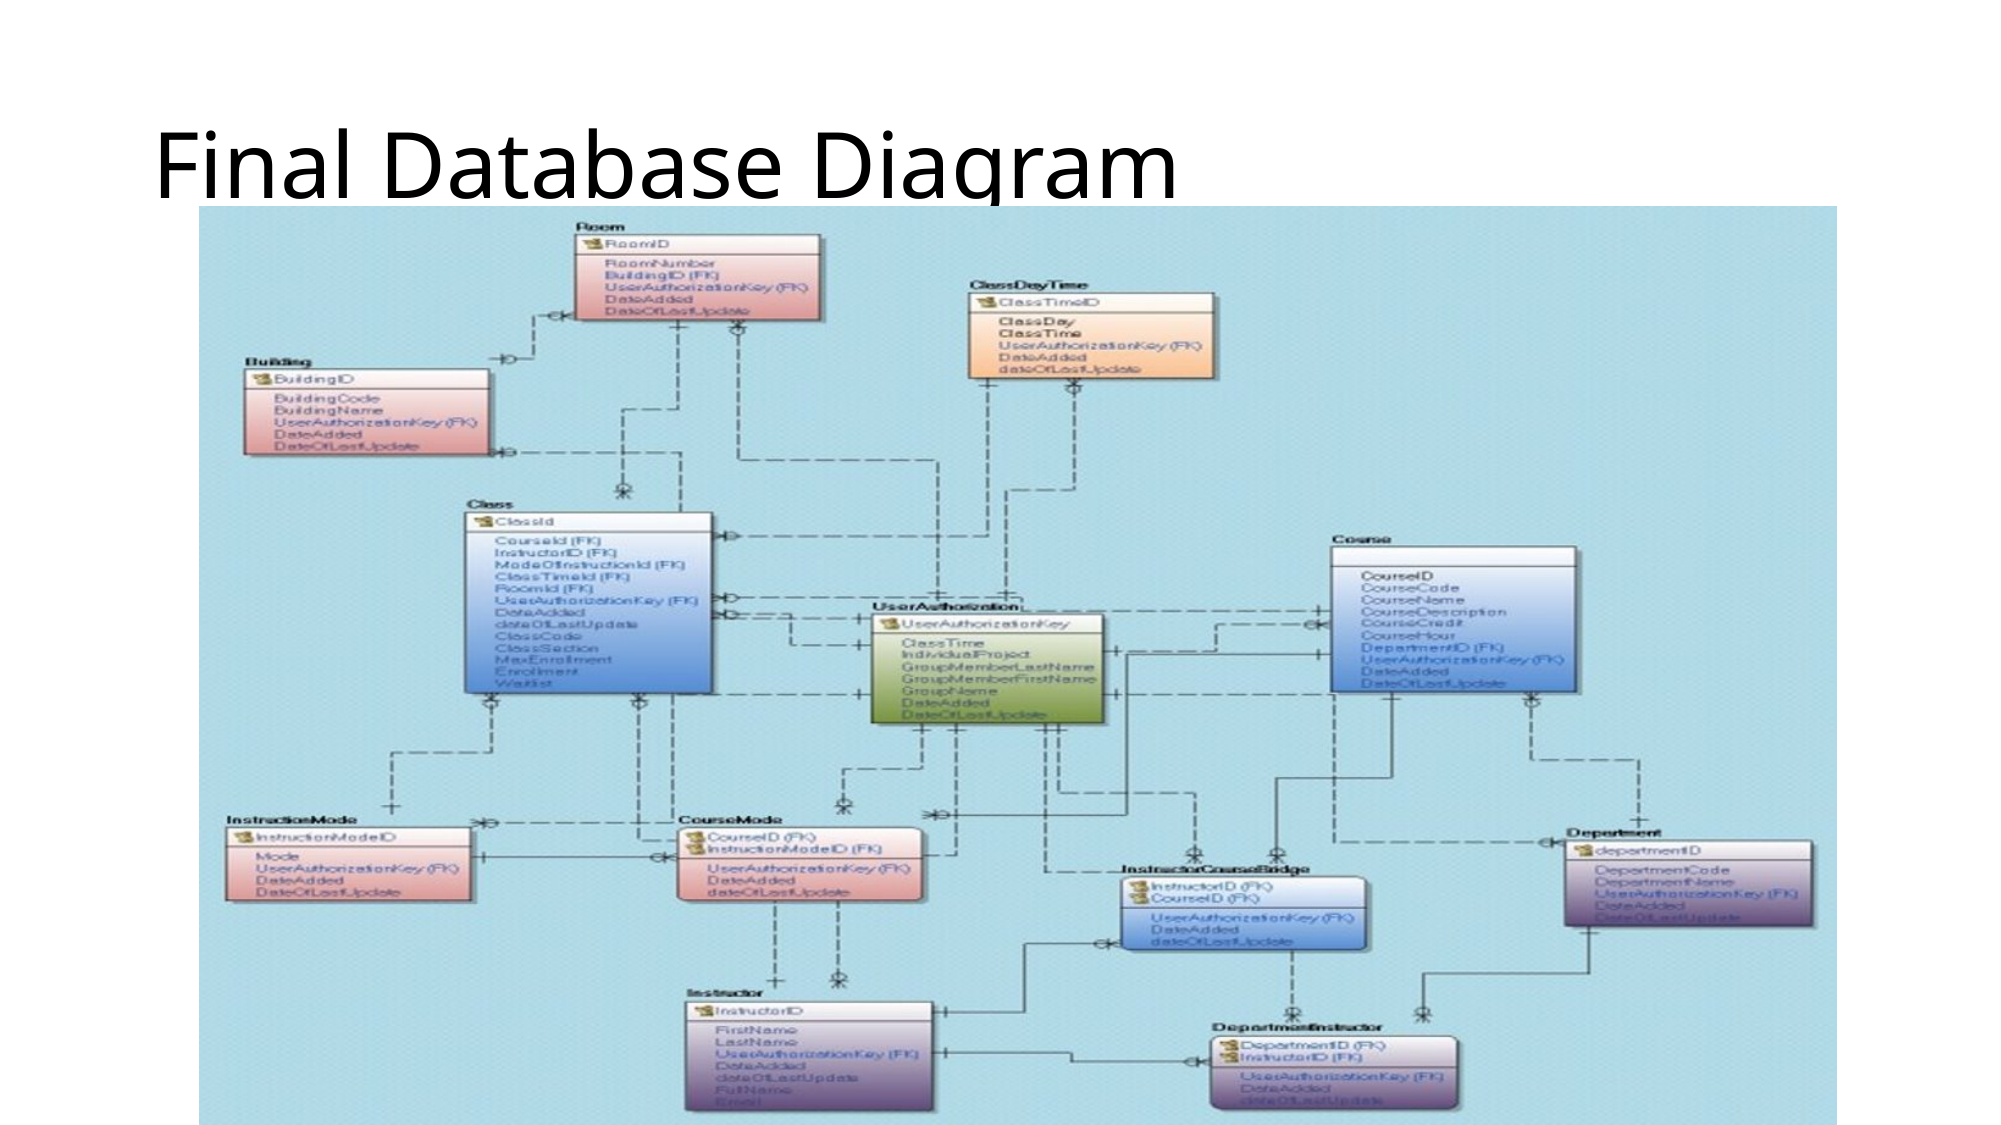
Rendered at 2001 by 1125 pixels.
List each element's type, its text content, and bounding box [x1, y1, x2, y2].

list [199, 206, 1837, 1125]
title Final Database Diagram [137, 59, 1863, 278]
